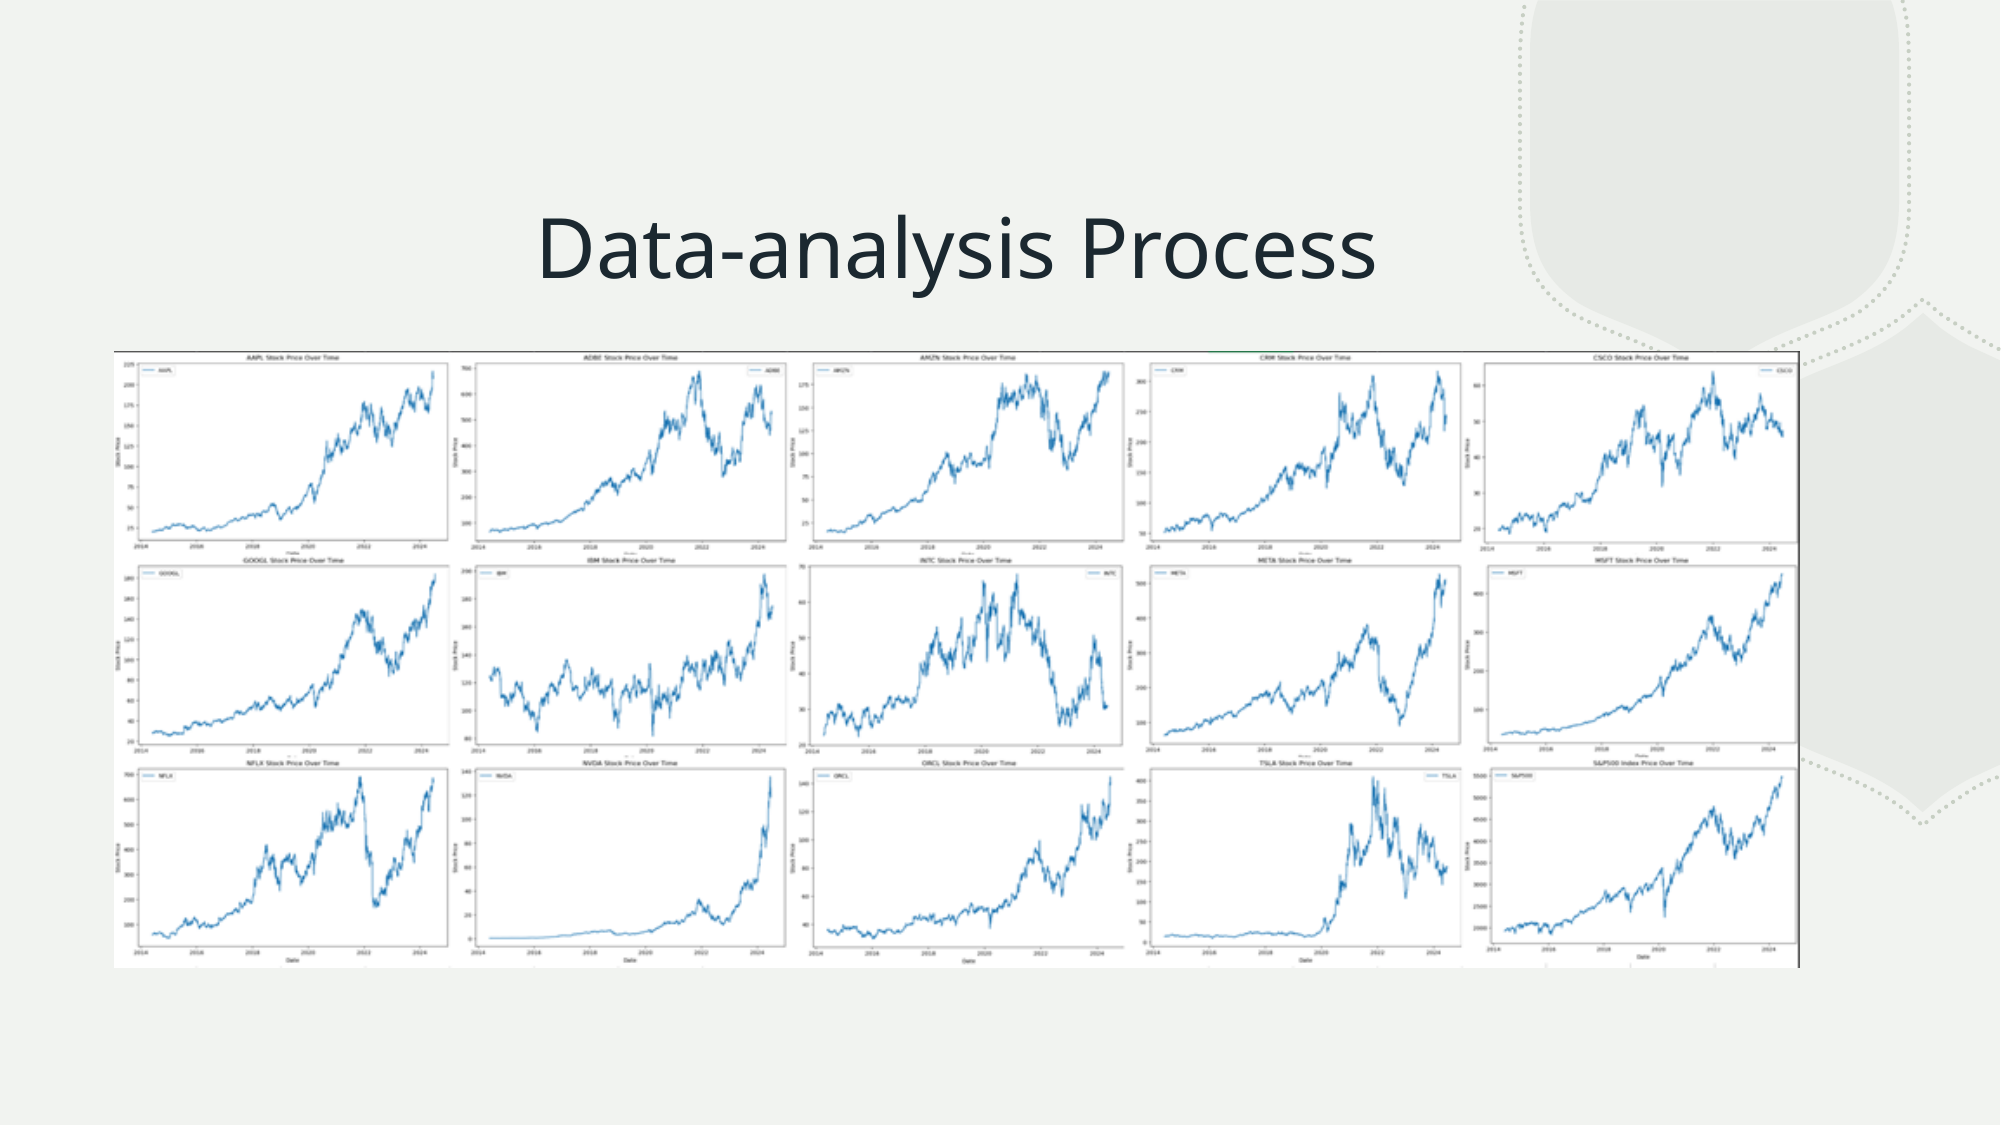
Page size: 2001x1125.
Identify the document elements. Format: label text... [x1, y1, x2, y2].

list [114, 351, 1800, 968]
title Data-analysis Process [114, 157, 1800, 332]
